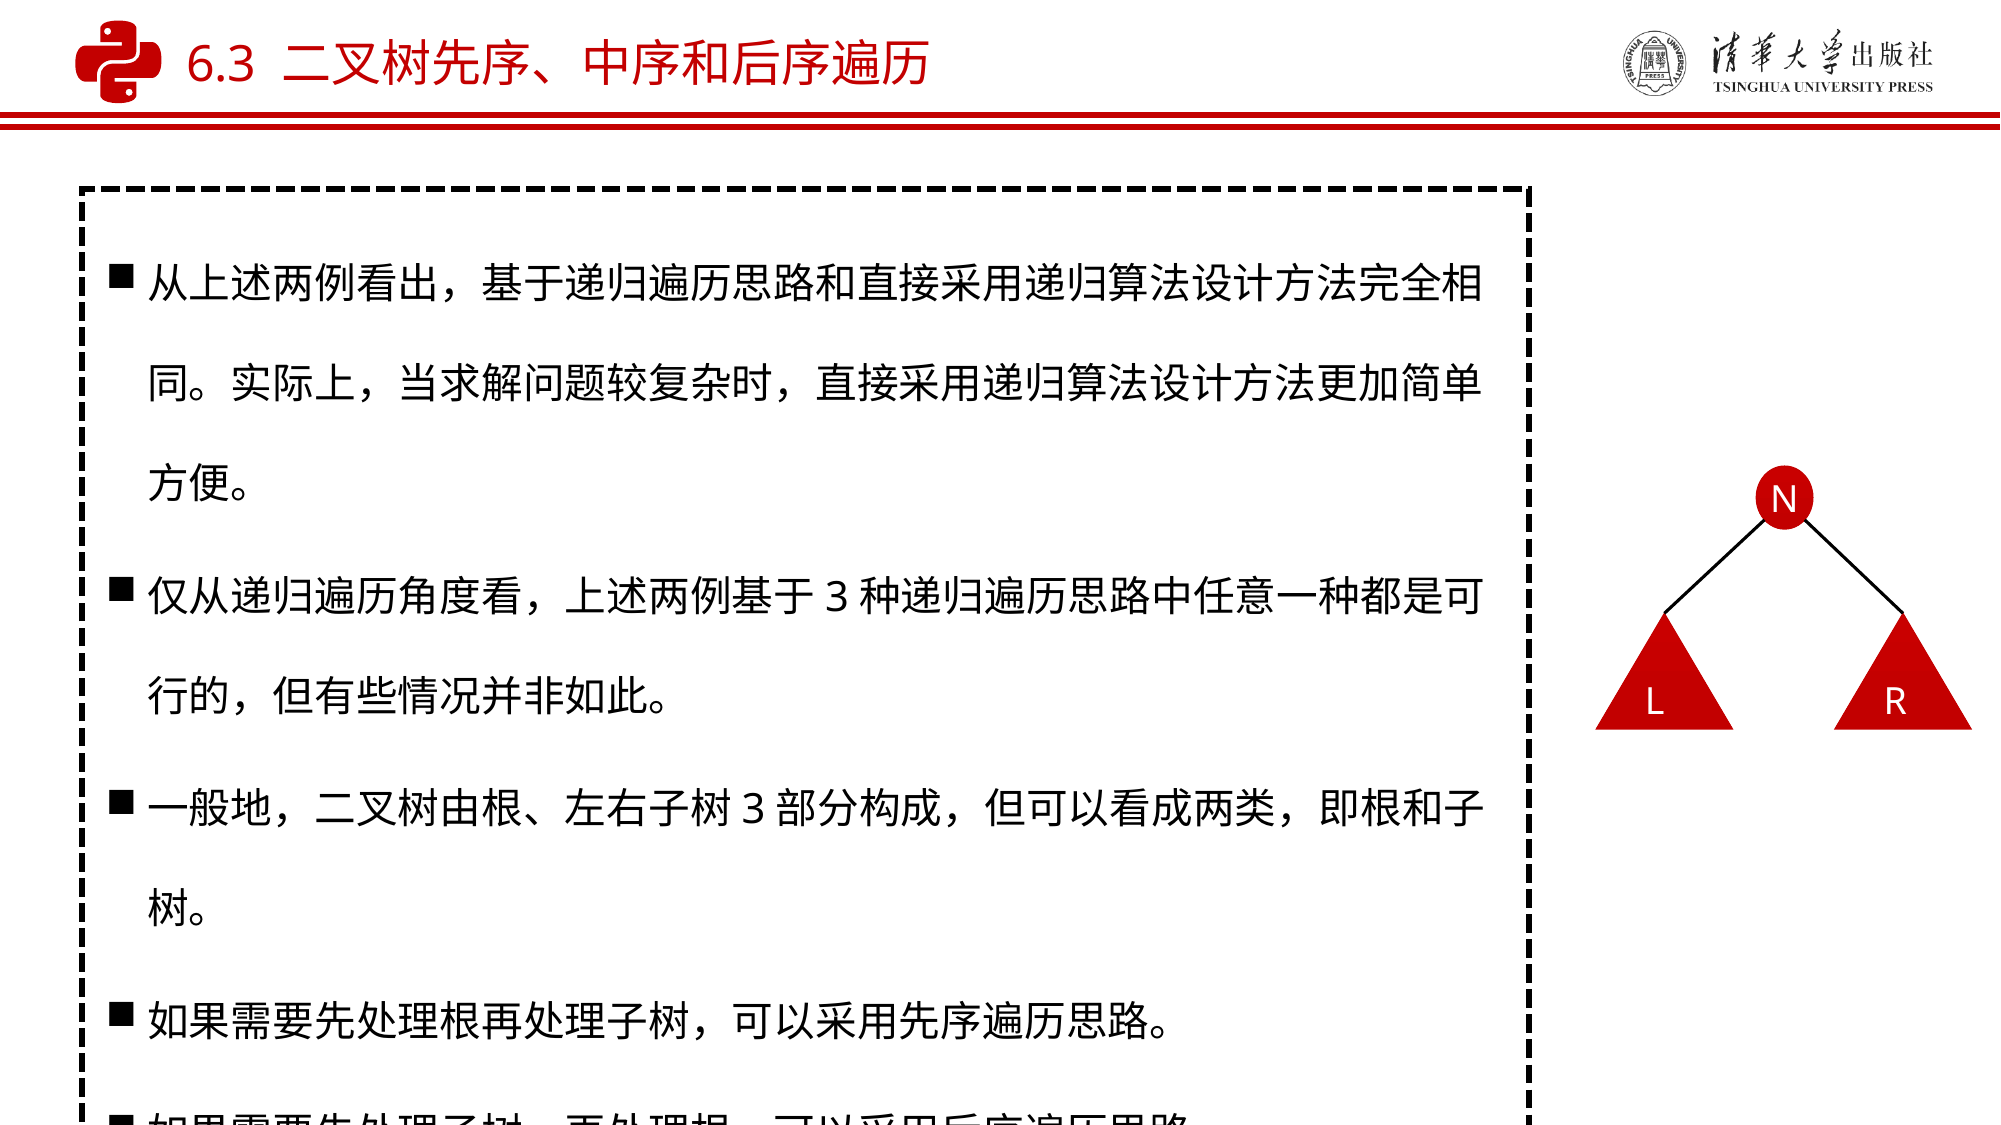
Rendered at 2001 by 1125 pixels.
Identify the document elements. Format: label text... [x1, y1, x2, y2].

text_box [1596, 465, 1972, 730]
text_box 从上述两例看出，基于递归遍历思路和直接采用递归算法设计方法完全相同。实际上，当求解问题较复杂时，直接采用递归算法设计方法更加简单方便。 仅从递归遍历角度看，上述两例基于3种递归遍历思路中任意一种都是可行的，但有些情况并非如此。 一般地，二叉树由根、左右子树3部分构成，但可以看成两类，即根和子树。 如果需要先处理根再处理子树，可以采用先序遍历思路。 如果需要先处理子树，再处理根，可以采用后序遍历思路。 [81, 188, 1530, 1125]
text_box 6.3 二叉树先序、中序和后序遍历 [171, 24, 947, 99]
